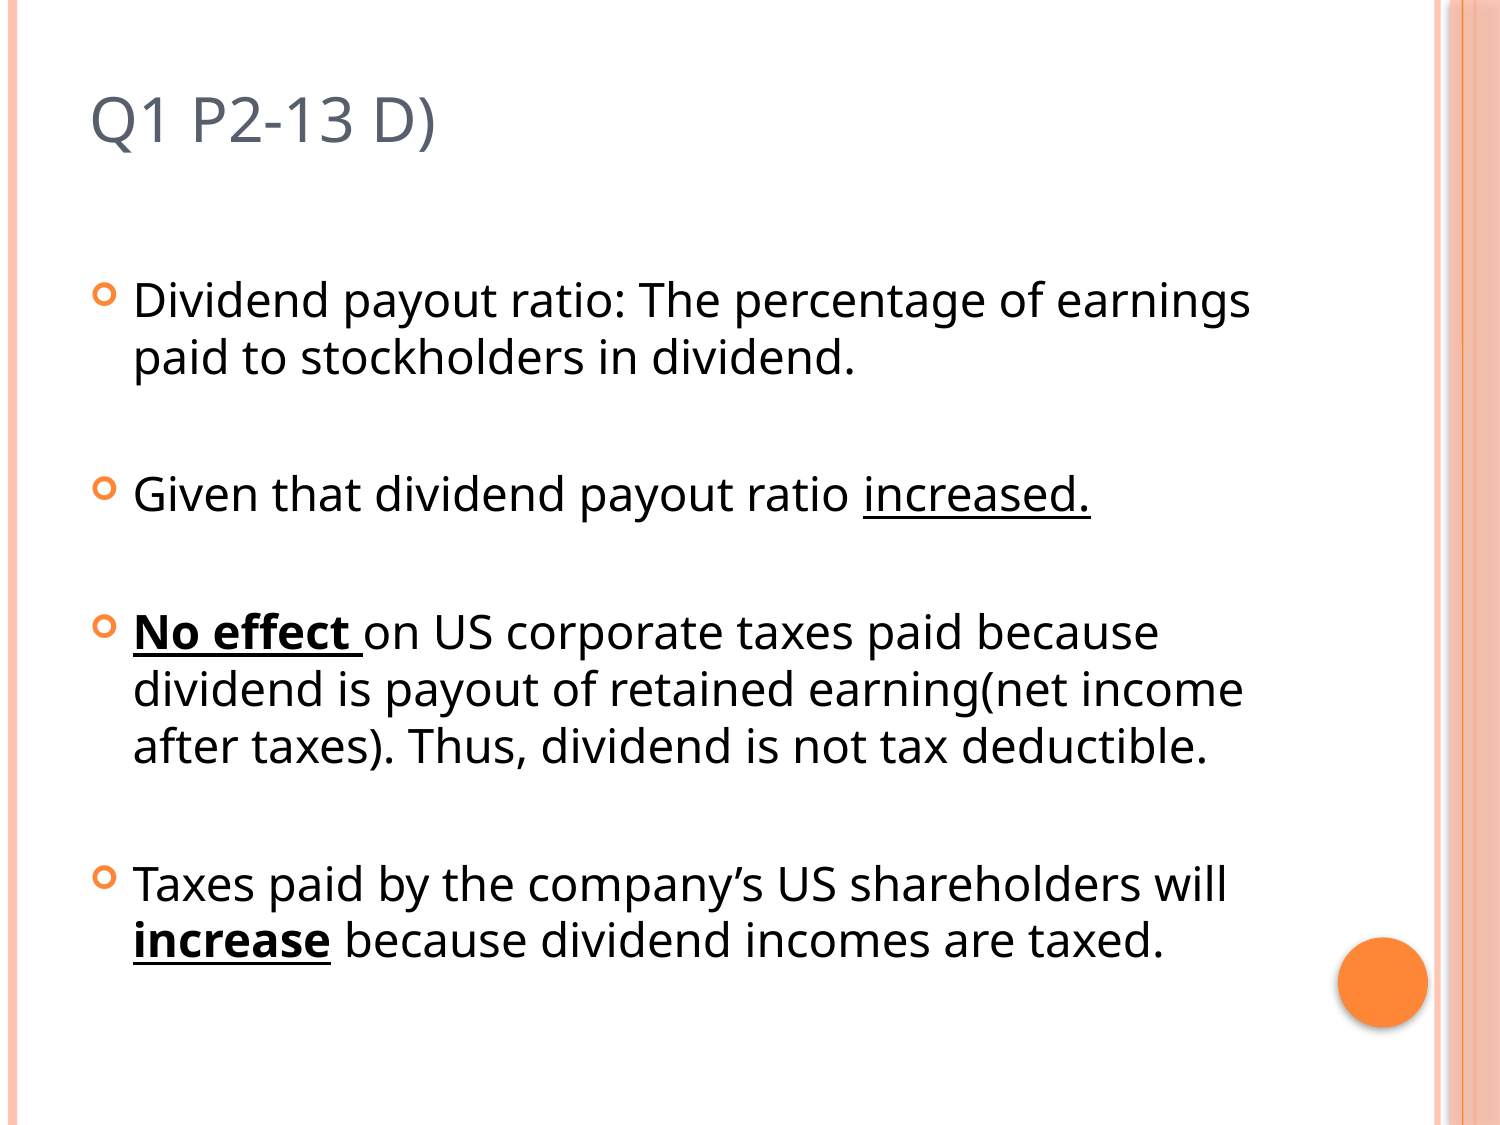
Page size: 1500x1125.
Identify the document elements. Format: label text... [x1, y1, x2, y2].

list Dividend payout ratio: The percentage of earnings paid to stockholders in dividend. Given that dividend payout ratio increased. No effect on US corporate taxes paid because dividend is payout of retained earning(net income after taxes). Thus, dividend is not tax deductible. Taxes paid by the company’s US shareholders will increase because dividend incomes are taxed. [75, 262, 1300, 1062]
title Q1 P2-13 d) [75, 0, 1300, 163]
